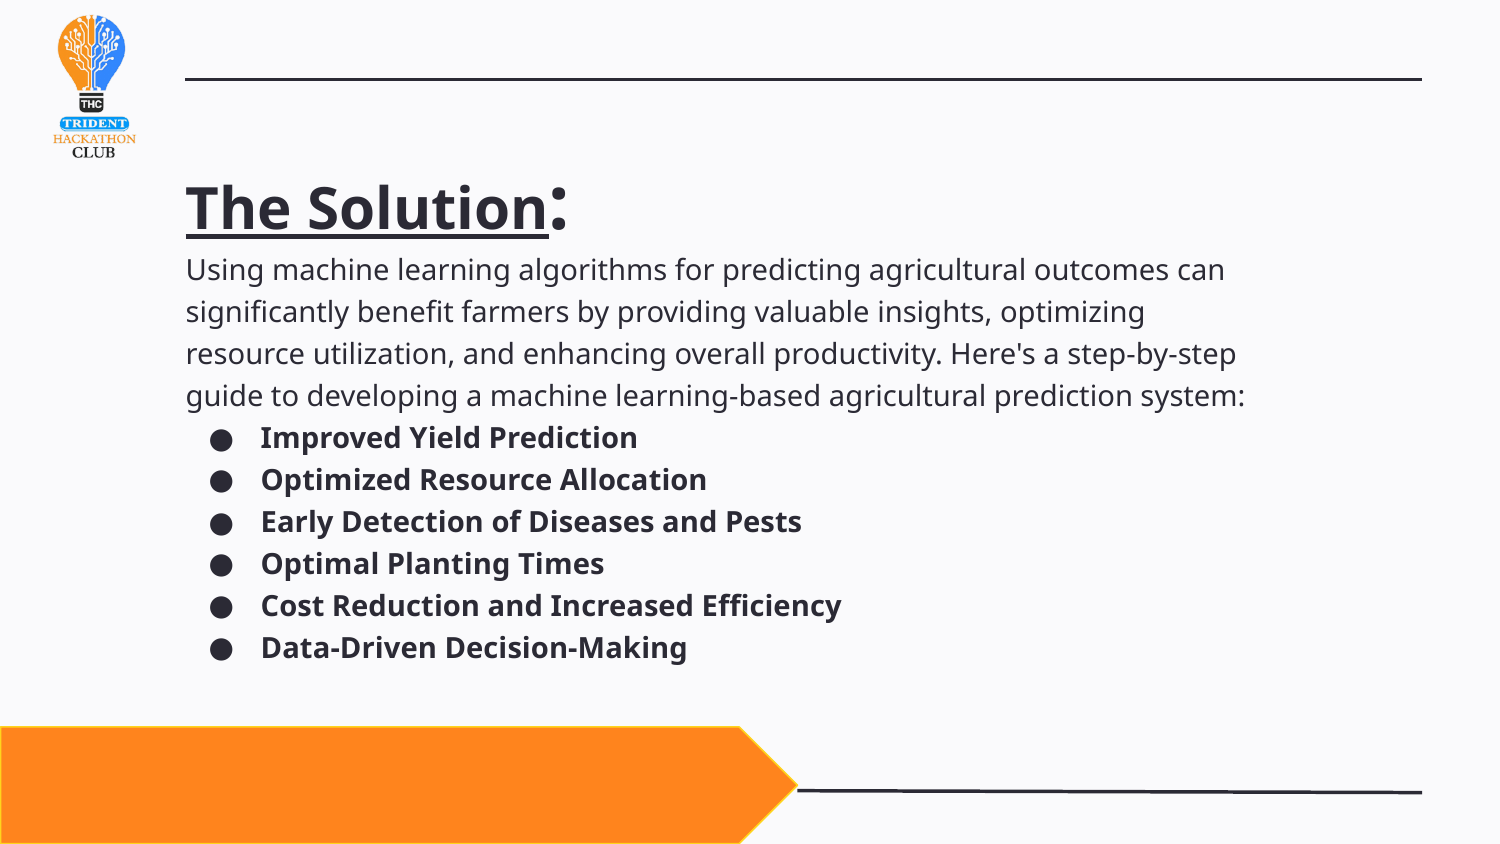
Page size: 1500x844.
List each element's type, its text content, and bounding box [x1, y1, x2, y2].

picture [0, 0, 184, 184]
text_box The Solution: Using machine learning algorithms for predicting agricultural outcomes can significantly benefit farmers by providing valuable insights, optimizing resource utilization, and enhancing overall productivity. Here's a step-by-step guide to developing a machine learning-based agricultural prediction system: Improved Yield Prediction Optimized Resource Allocation Early Detection of Diseases and Pests Optimal Planting Times Cost Reduction and Increased Efficiency Data-Driven Decision-Making [185, 136, 1251, 724]
text_box [0, 726, 798, 844]
